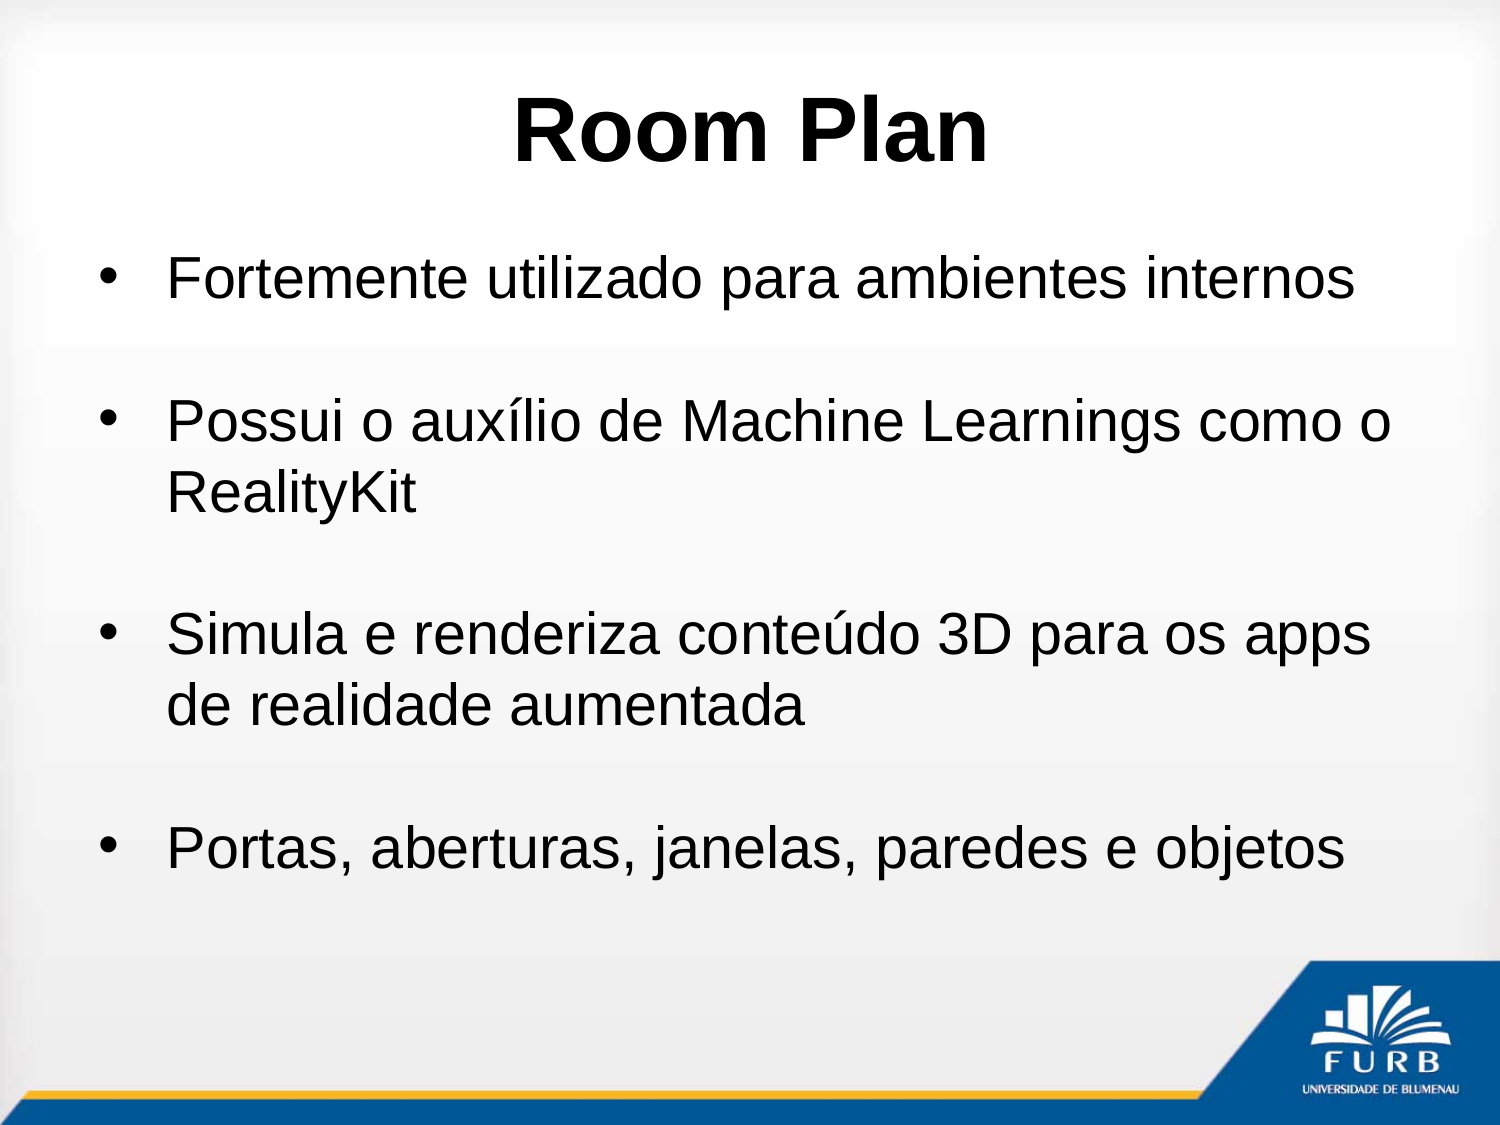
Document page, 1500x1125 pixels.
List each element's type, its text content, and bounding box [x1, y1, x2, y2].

list Fortemente utilizado para ambientes internos Possui o auxílio de Machine Learnings como o RealityKit Simula e renderiza conteúdo 3D para os apps de realidade aumentada Portas, aberturas, janelas, paredes e objetos [75, 231, 1425, 1000]
picture [0, 0, 1500, 1125]
title Room Plan [76, 30, 1427, 219]
